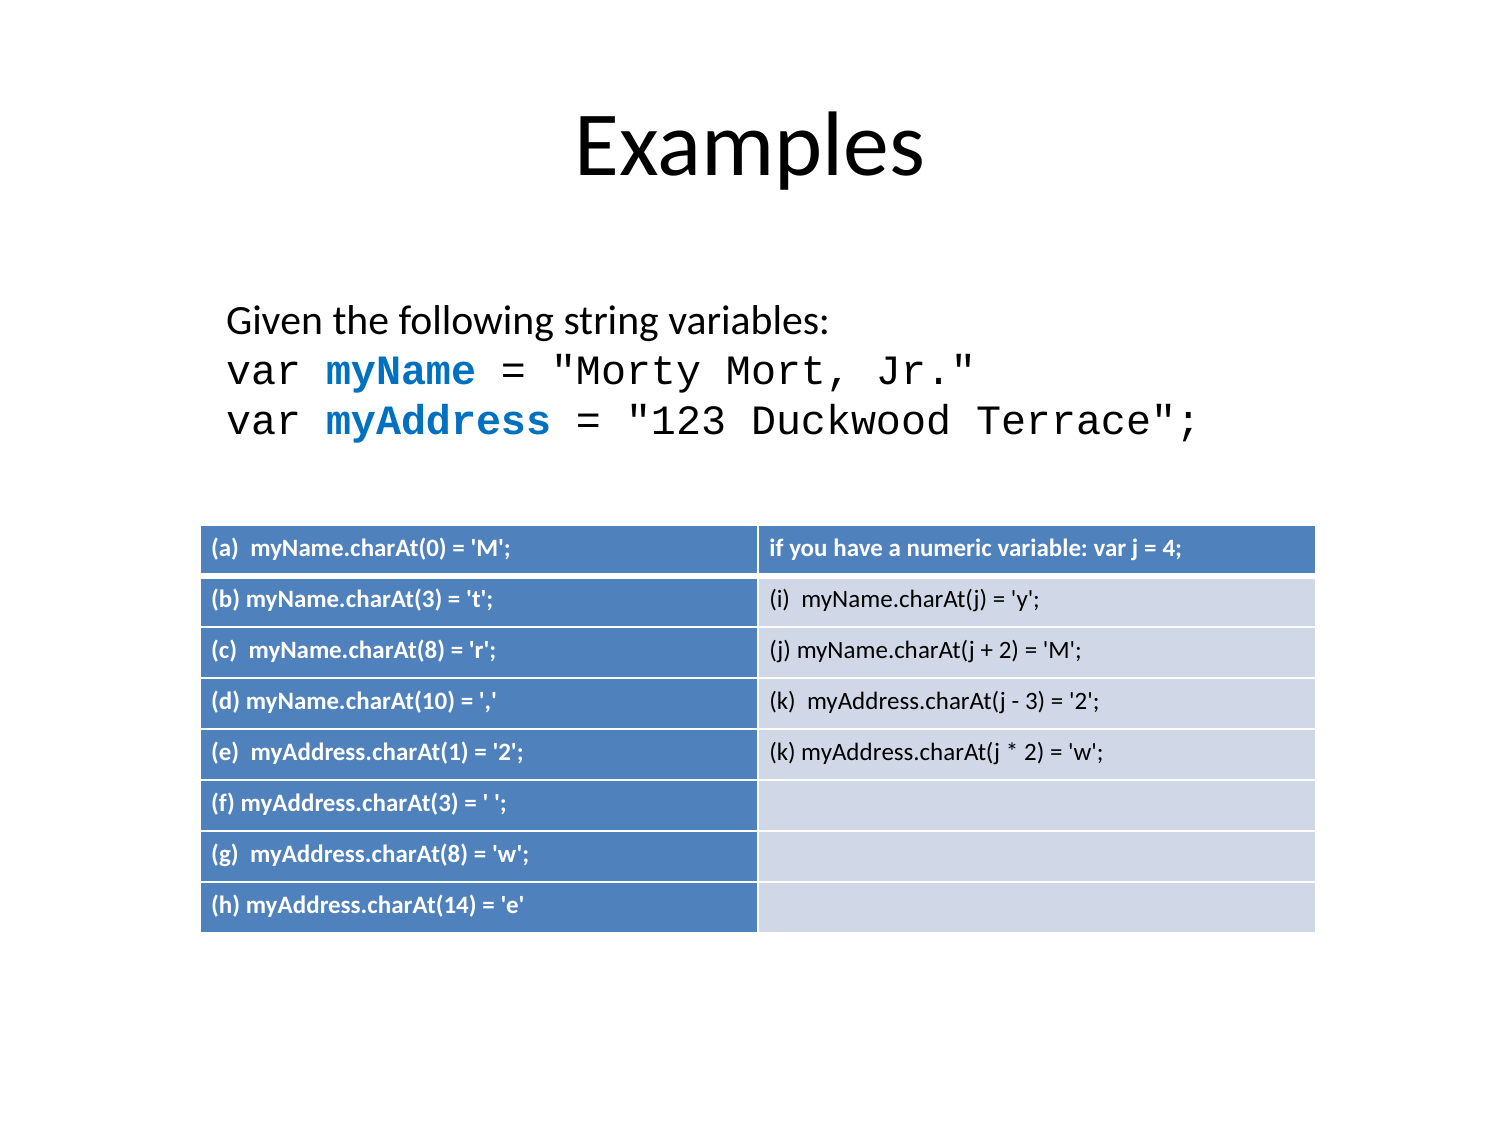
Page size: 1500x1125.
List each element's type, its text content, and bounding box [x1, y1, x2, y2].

title Examples [75, 45, 1425, 233]
table_cell (e) myAddress.charAt(1) = '2'; [201, 730, 757, 779]
table_header (a) myName.charAt(0) = 'M'; [201, 526, 757, 573]
table_cell (d) myName.charAt(10) = ',' [201, 679, 757, 728]
table_cell [759, 883, 1315, 932]
table_cell (j) myName.charAt(j + 2) = 'M'; [759, 628, 1315, 677]
table_cell (b) myName.charAt(3) = 't'; [201, 579, 757, 626]
table_cell (f) myAddress.charAt(3) = ' '; [201, 781, 757, 830]
text_box Given the following string variables: var myName = "Morty Mort, Jr." var myAddress = "123 Duckwood Terrace"; [136, 285, 1275, 451]
table_cell (c) myName.charAt(8) = 'r'; [201, 628, 757, 677]
table_header if you have a numeric variable: var j = 4; [759, 526, 1315, 573]
table_cell (k) myAddress.charAt(j * 2) = 'w'; [759, 730, 1315, 779]
table_cell (g) myAddress.charAt(8) = 'w'; [201, 832, 757, 881]
table_cell (h) myAddress.charAt(14) = 'e' [201, 883, 757, 932]
table_cell (k) myAddress.charAt(j - 3) = '2'; [759, 679, 1315, 728]
table_cell (i) myName.charAt(j) = 'y'; [759, 579, 1315, 626]
table_cell [759, 832, 1315, 881]
table_cell [759, 781, 1315, 830]
